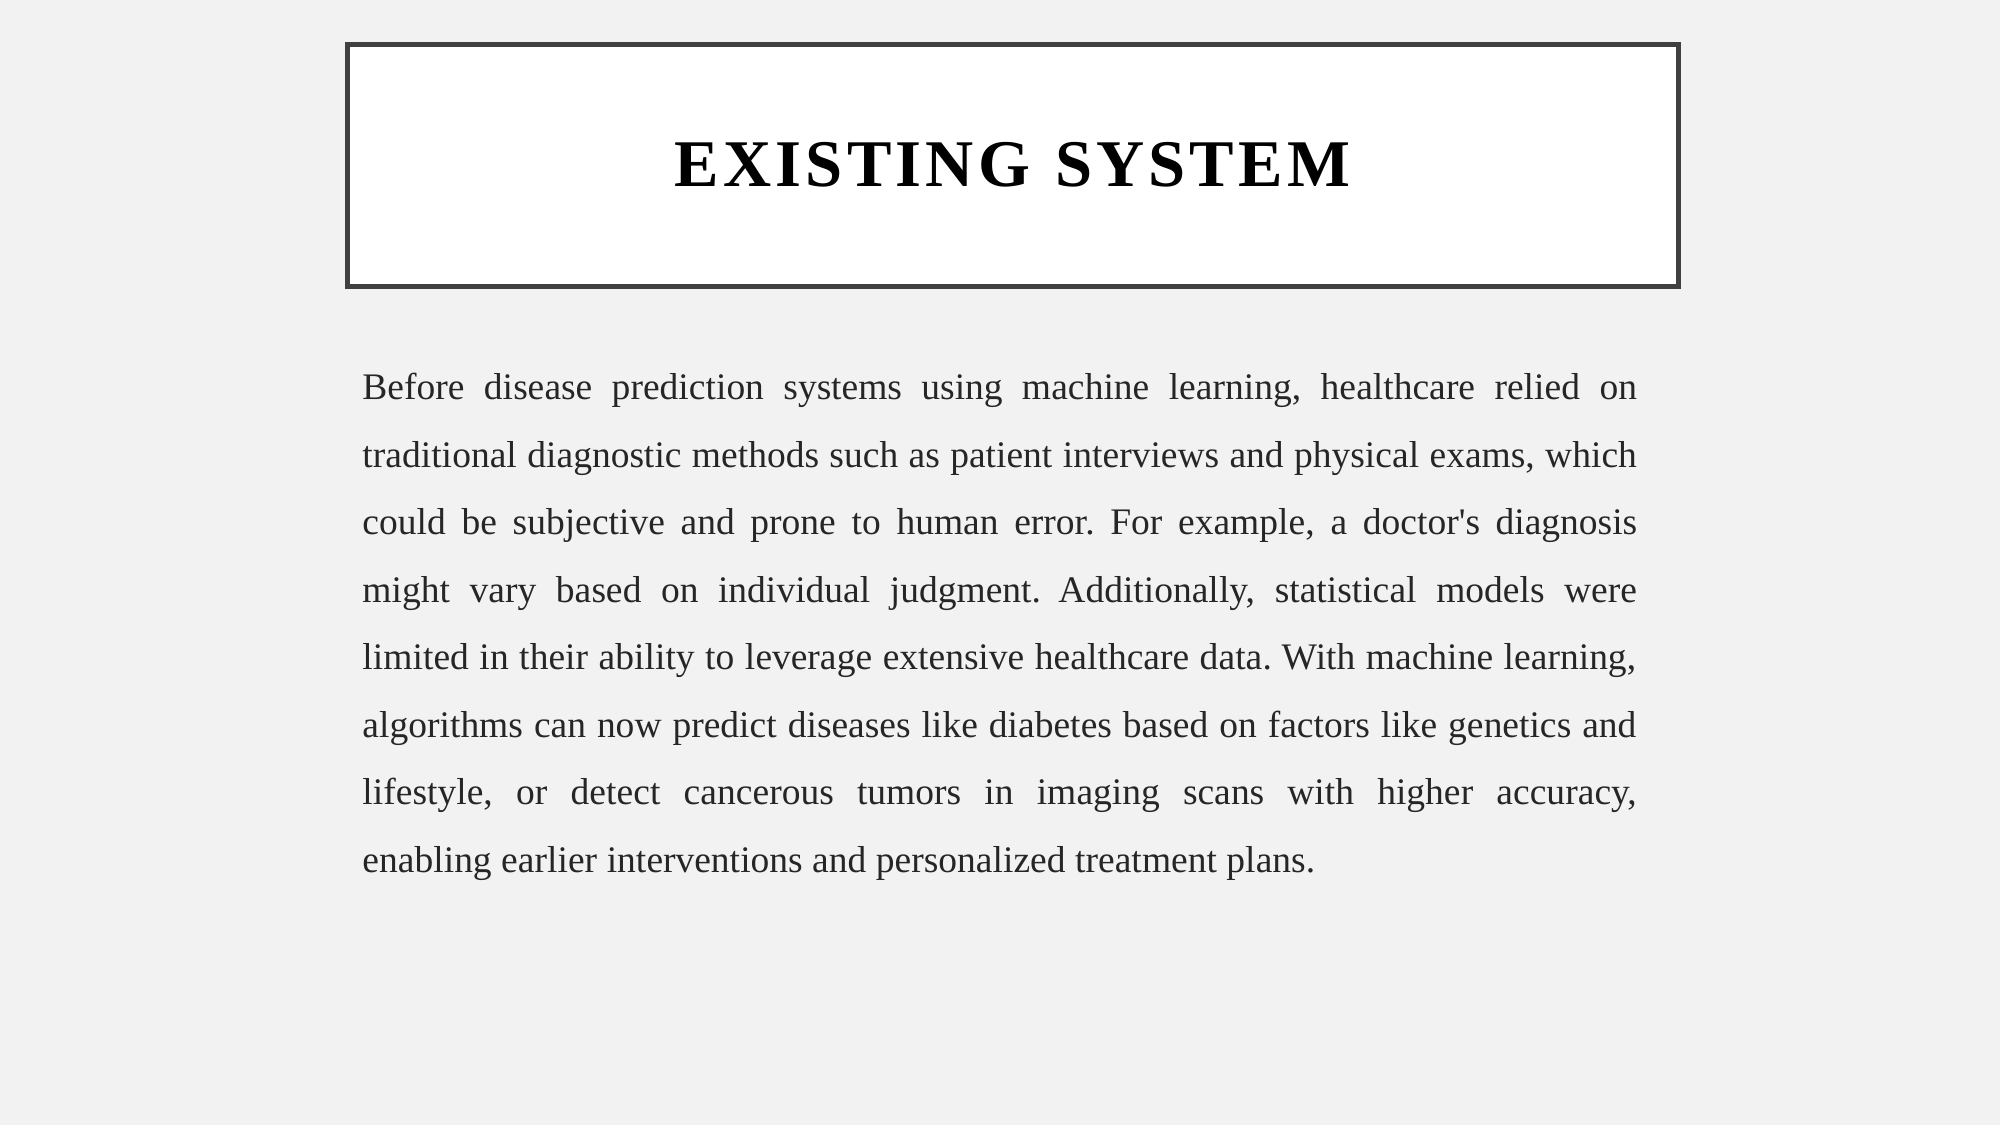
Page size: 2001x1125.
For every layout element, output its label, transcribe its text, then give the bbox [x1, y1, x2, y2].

title Existing system [345, 42, 1681, 289]
list Before disease prediction systems using machine learning, healthcare relied on traditional diagnostic methods such as patient interviews and physical exams, which could be subjective and prone to human error. For example, a doctor's diagnosis might vary based on individual judgment. Additionally, statistical models were limited in their ability to leverage extensive healthcare data. With machine learning, algorithms can now predict diseases like diabetes based on factors like genetics and lifestyle, or detect cancerous tumors in imaging scans with higher accuracy, enabling earlier interventions and personalized treatment plans. [347, 332, 1654, 973]
